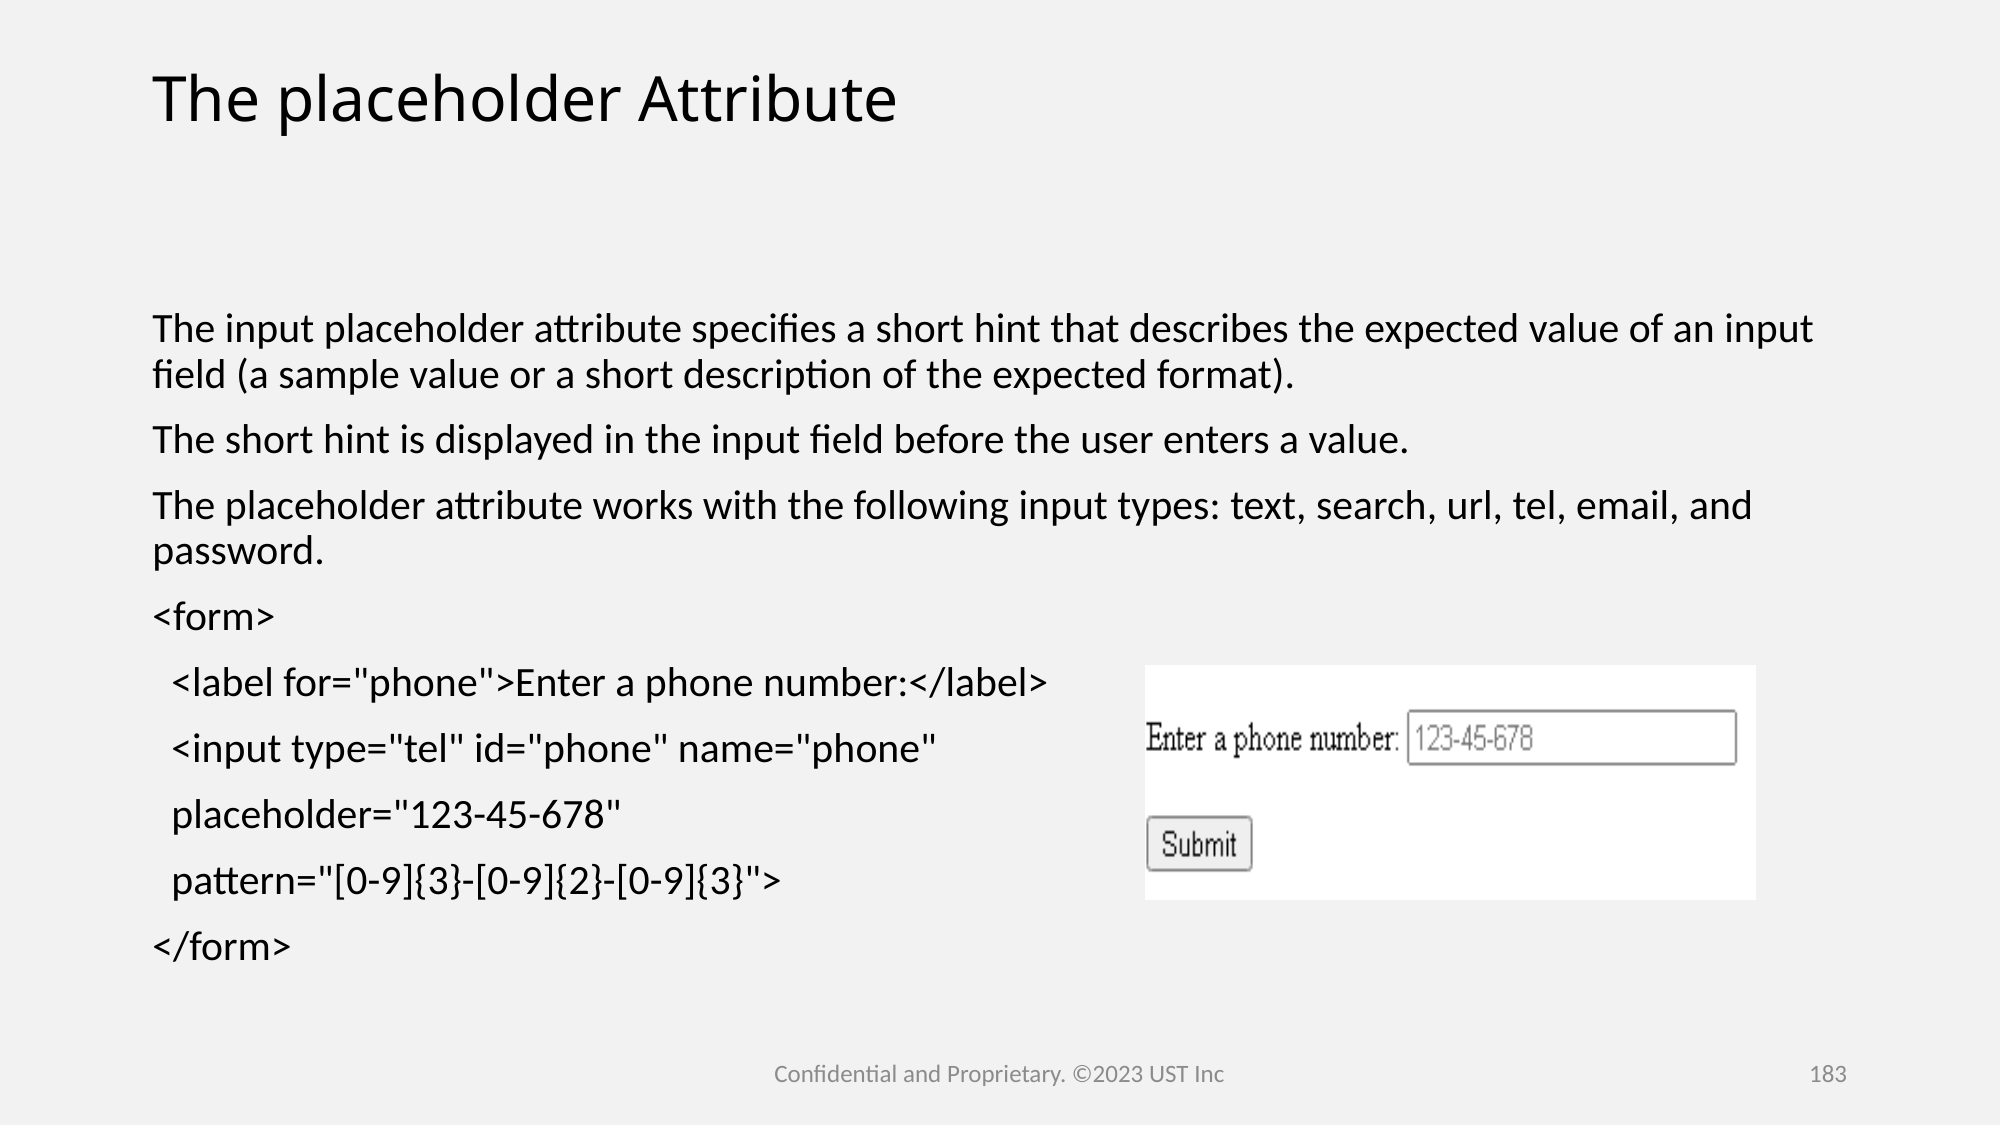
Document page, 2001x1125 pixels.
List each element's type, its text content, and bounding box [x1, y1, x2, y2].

title The placeholder Attribute [137, 59, 1863, 278]
slide_number 183 [1412, 1042, 1863, 1103]
list The input placeholder attribute specifies a short hint that describes the expected value of an input field (a sample value or a short description of the expected format). The short hint is displayed in the input field before the user enters a value. The placeholder attribute works with the following input types: text, search, url, tel, email, and password. <form> <label for="phone">Enter a phone number:</label> <input type="tel" id="phone" name="phone" placeholder="123-45-678" pattern="[0-9]{3}-[0-9]{2}-[0-9]{3}"> </form> [137, 299, 1863, 1014]
footer Confidential and Proprietary. ©2023 UST Inc [662, 1042, 1338, 1103]
picture [1145, 665, 1756, 900]
